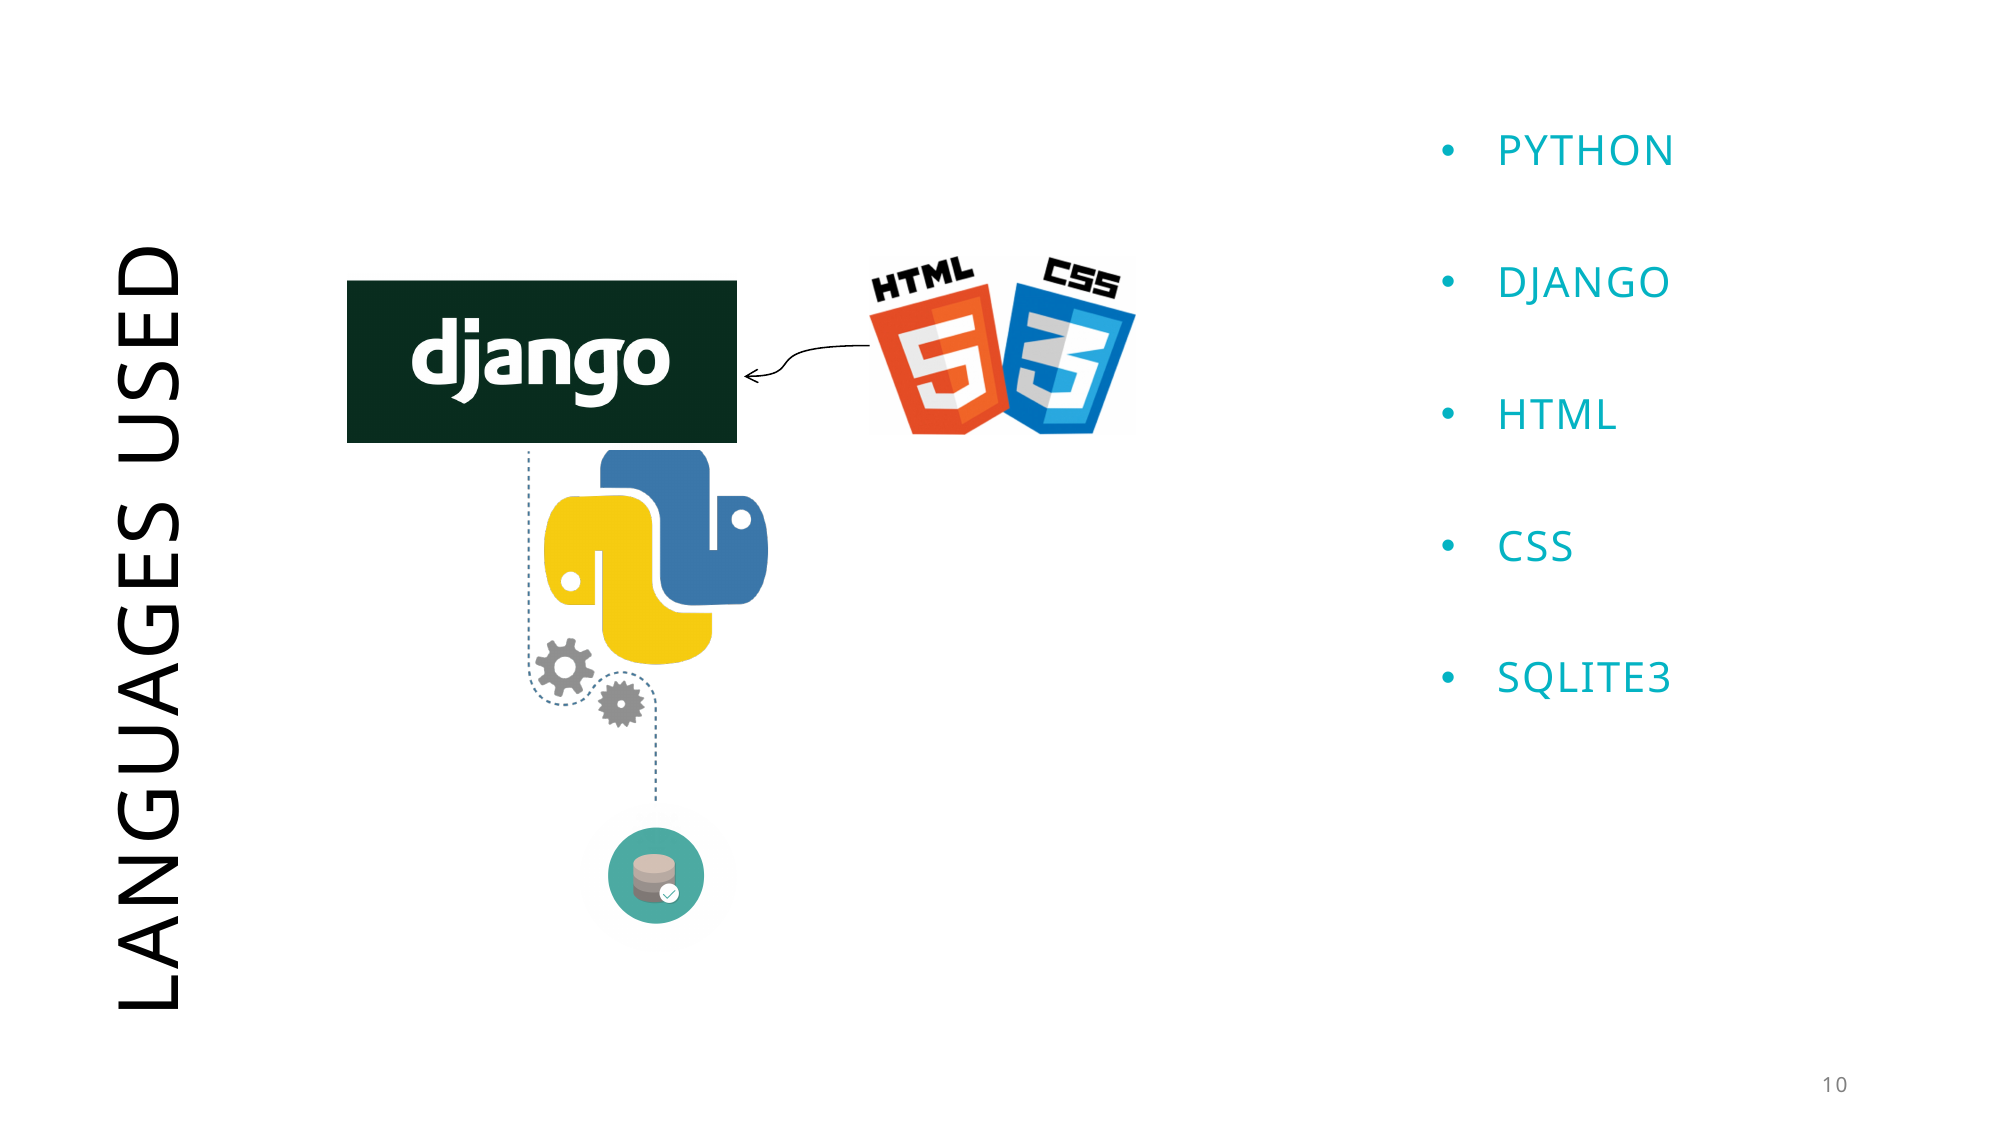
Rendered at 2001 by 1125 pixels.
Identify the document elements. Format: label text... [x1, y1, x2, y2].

list Python DJANGO Html Css SQLITE3 [1425, 122, 1908, 821]
title LANGUAGES USED [99, 94, 212, 1033]
picture [343, 273, 951, 952]
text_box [744, 345, 870, 377]
slide_number 10 [1412, 1068, 1863, 1103]
picture [869, 256, 1136, 435]
